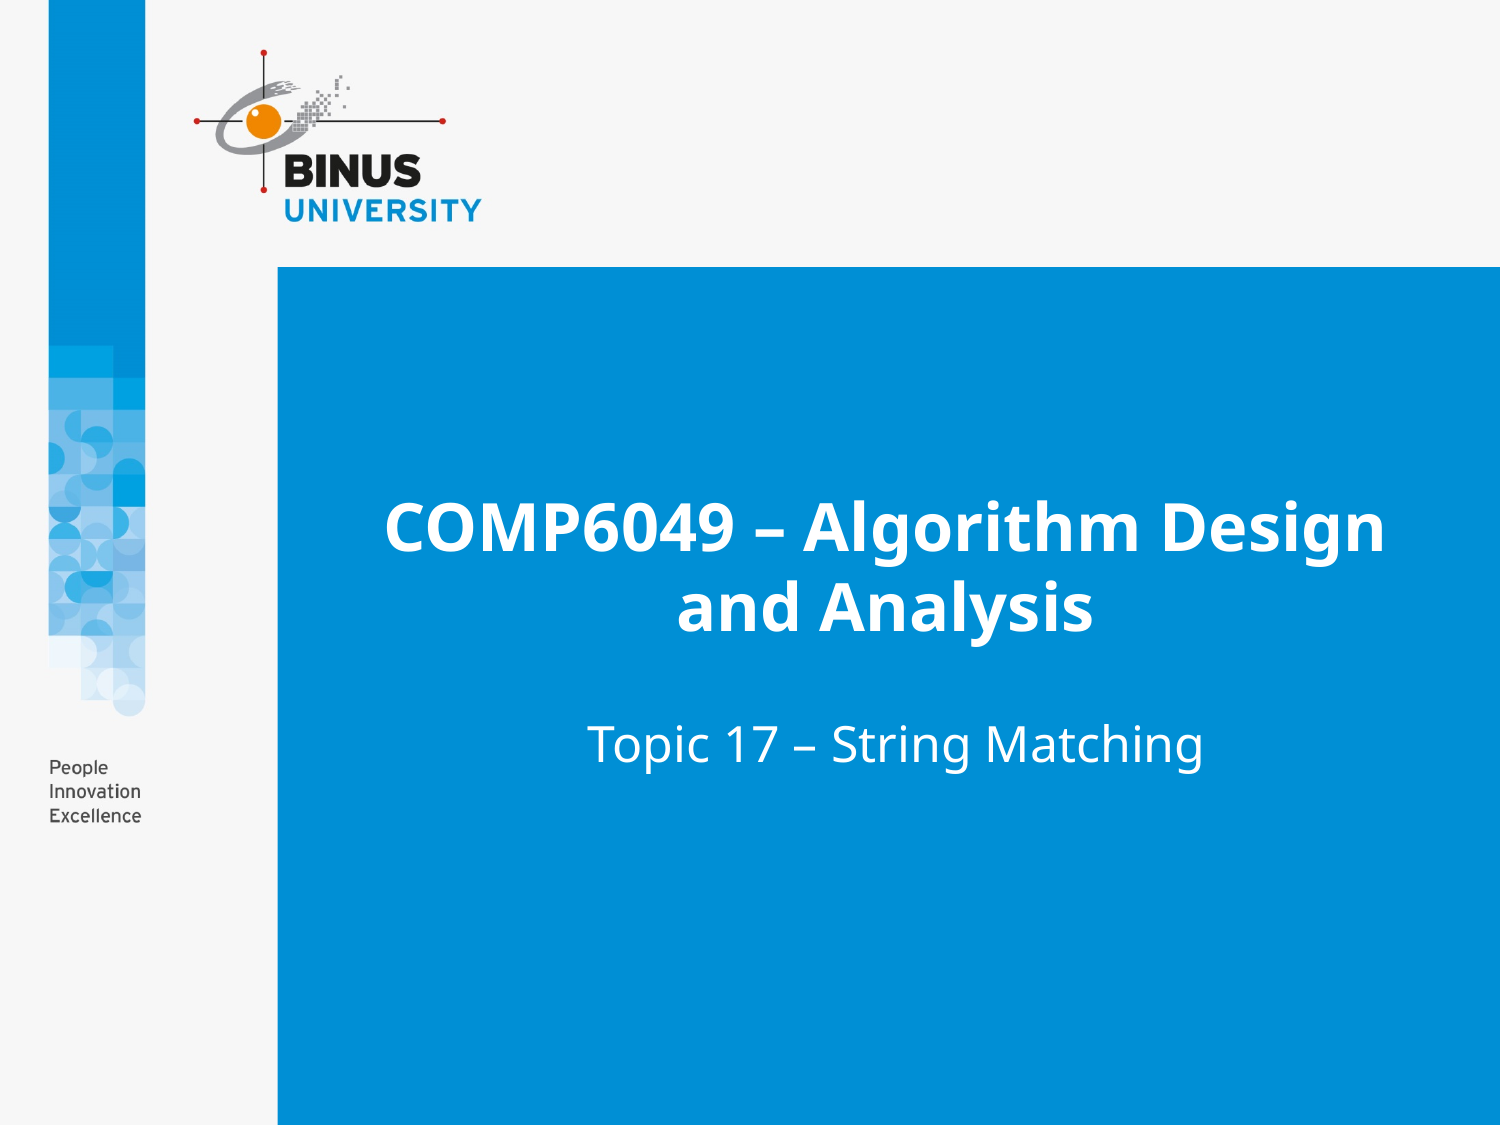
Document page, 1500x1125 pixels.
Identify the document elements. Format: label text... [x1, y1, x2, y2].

title COMP6049 – Algorithm Design and Analysis [301, 444, 1471, 686]
subtitle Topic 17 – String Matching [371, 704, 1422, 800]
picture [0, 0, 1500, 845]
